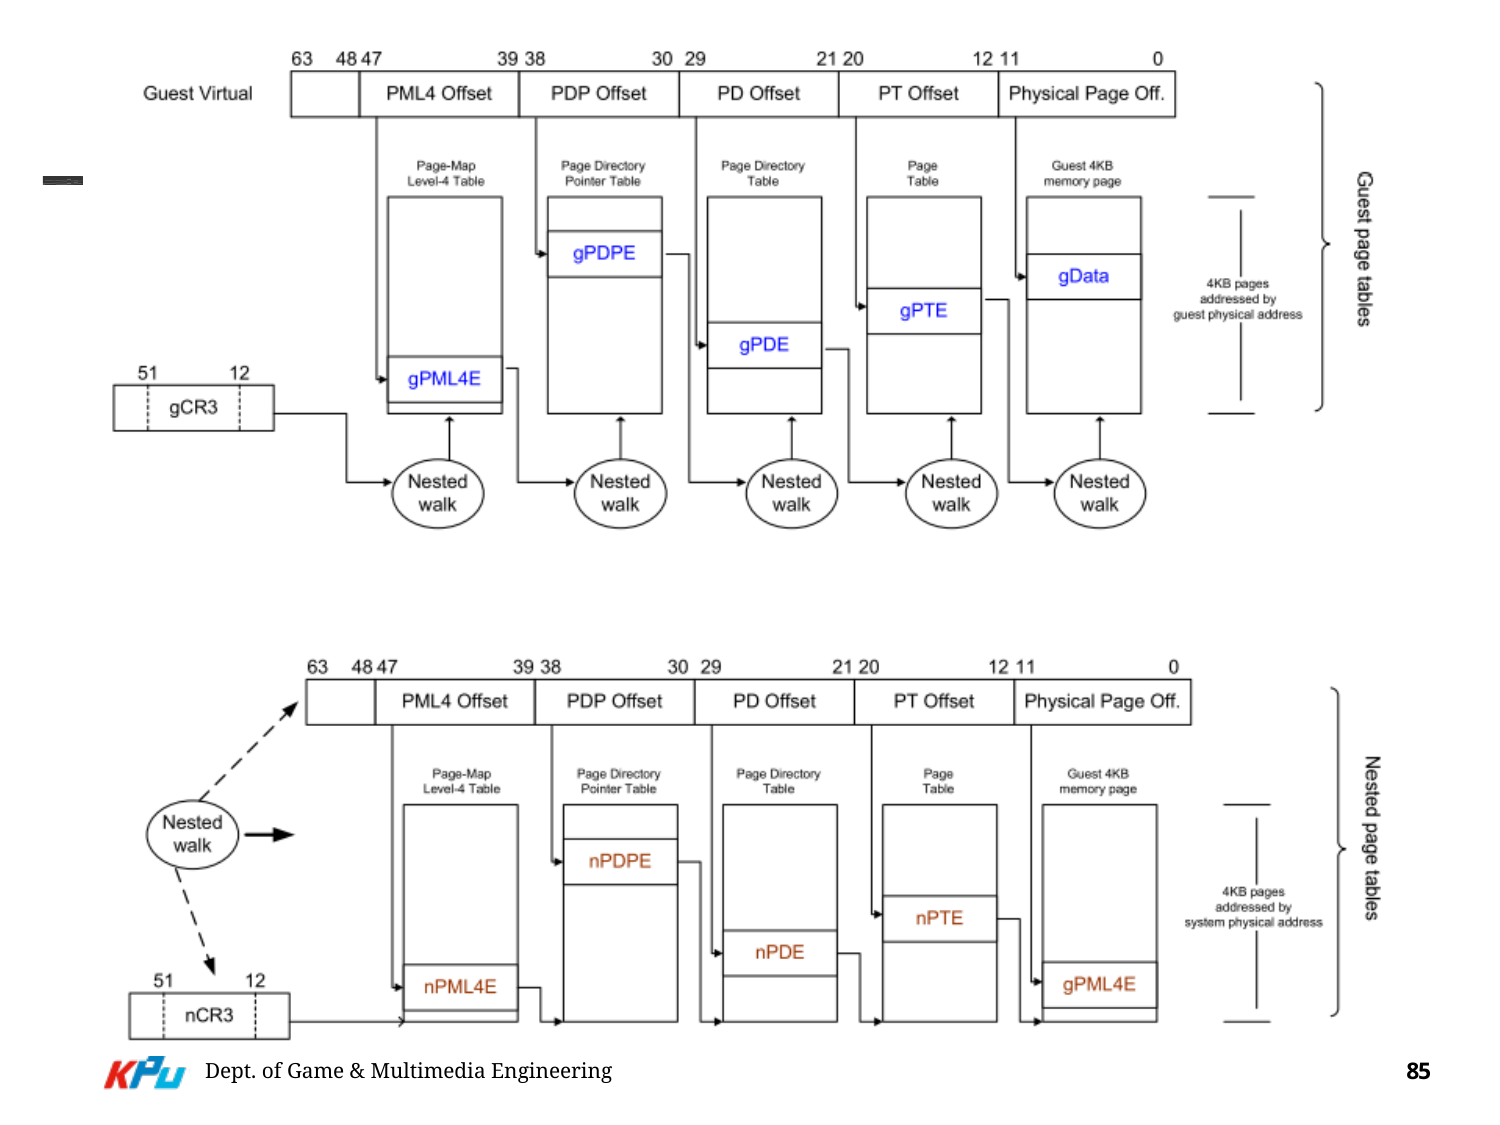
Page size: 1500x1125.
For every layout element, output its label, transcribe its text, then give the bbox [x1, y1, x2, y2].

picture [83, 19, 1417, 1120]
slide_number 85 [1379, 1042, 1459, 1103]
footer Dept. of Game & Multimedia Engineering [190, 1057, 879, 1103]
